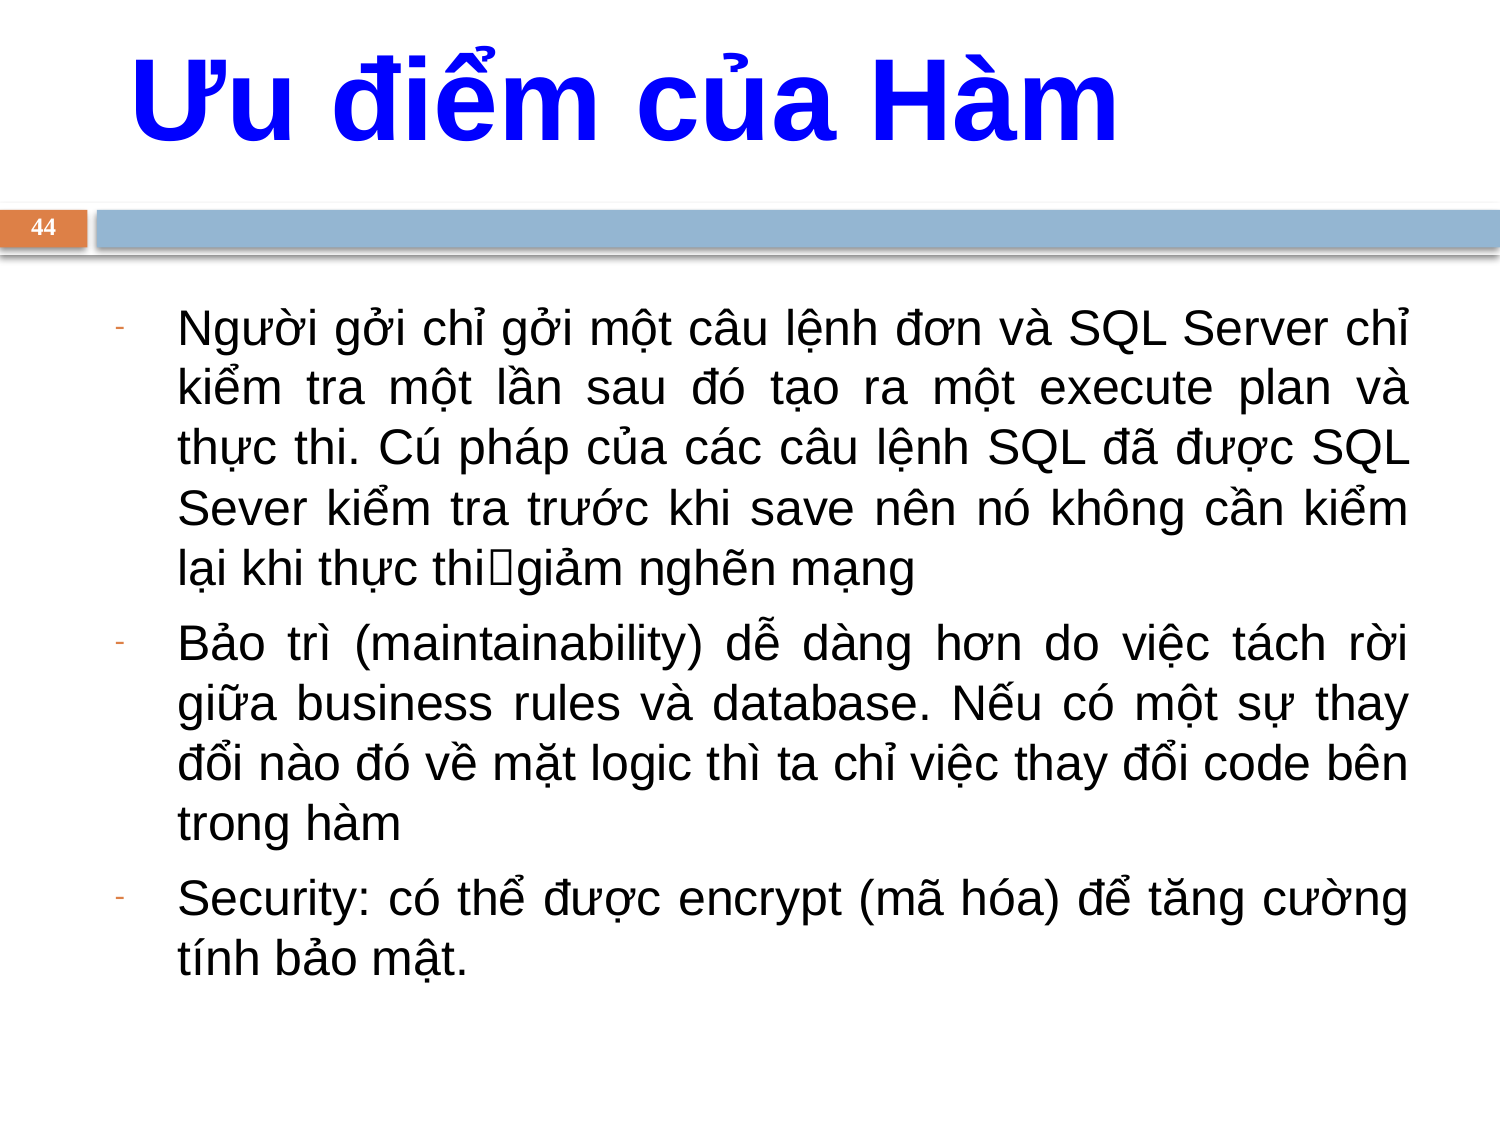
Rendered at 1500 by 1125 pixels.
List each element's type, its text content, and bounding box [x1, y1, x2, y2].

title Ưu điểm của Hàm [115, 0, 1500, 188]
list Người gởi chỉ gởi một câu lệnh đơn và SQL Server chỉ kiểm tra một lần sau đó tạo ra một execute plan và thực thi. Cú pháp của các câu lệnh SQL đã được SQL Sever kiểm tra trước khi save nên nó không cần kiểm lại khi thực thigiảm nghẽn mạng Bảo trì (maintainability) dễ dàng hơn do việc tách rời giữa business rules và database. Nếu có một sự thay đổi nào đó về mặt logic thì ta chỉ việc thay đổi code bên trong hàm Security: có thể được encrypt (mã hóa) để tăng cường tính bảo mật. [99, 287, 1425, 1125]
slide_number 44 [0, 208, 88, 249]
